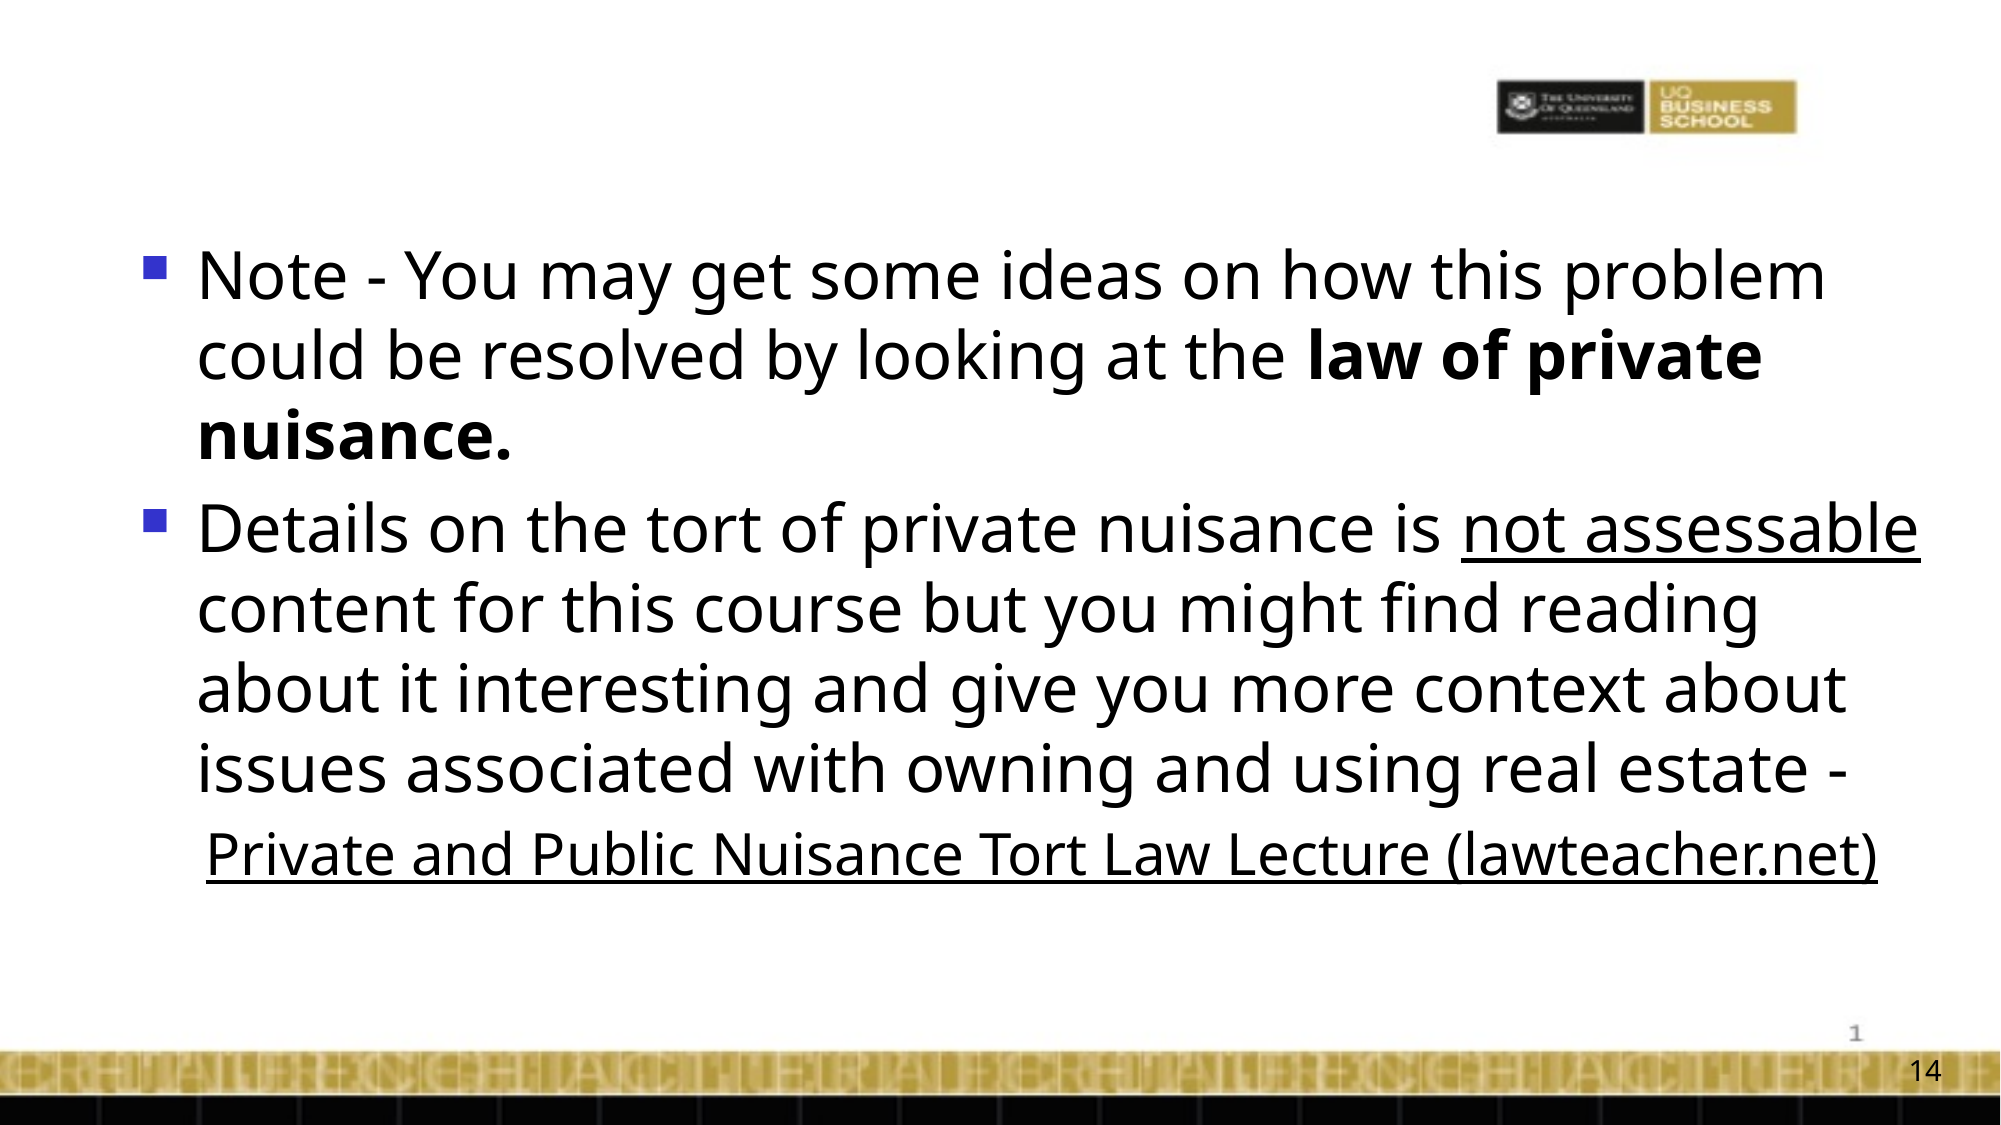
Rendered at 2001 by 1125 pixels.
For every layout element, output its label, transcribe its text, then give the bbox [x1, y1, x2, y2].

slide_number 14 [1540, 1024, 1957, 1100]
picture [0, 0, 2001, 1125]
list Note - You may get some ideas on how this problem could be resolved by looking at the law of private nuisance. Details on the tort of private nuisance is not assessable content for this course but you might find reading about it interesting and give you more context about issues associated with owning and using real estate - Private and Public Nuisance Tort Law Lecture (lawteacher.net) [125, 224, 1959, 1006]
